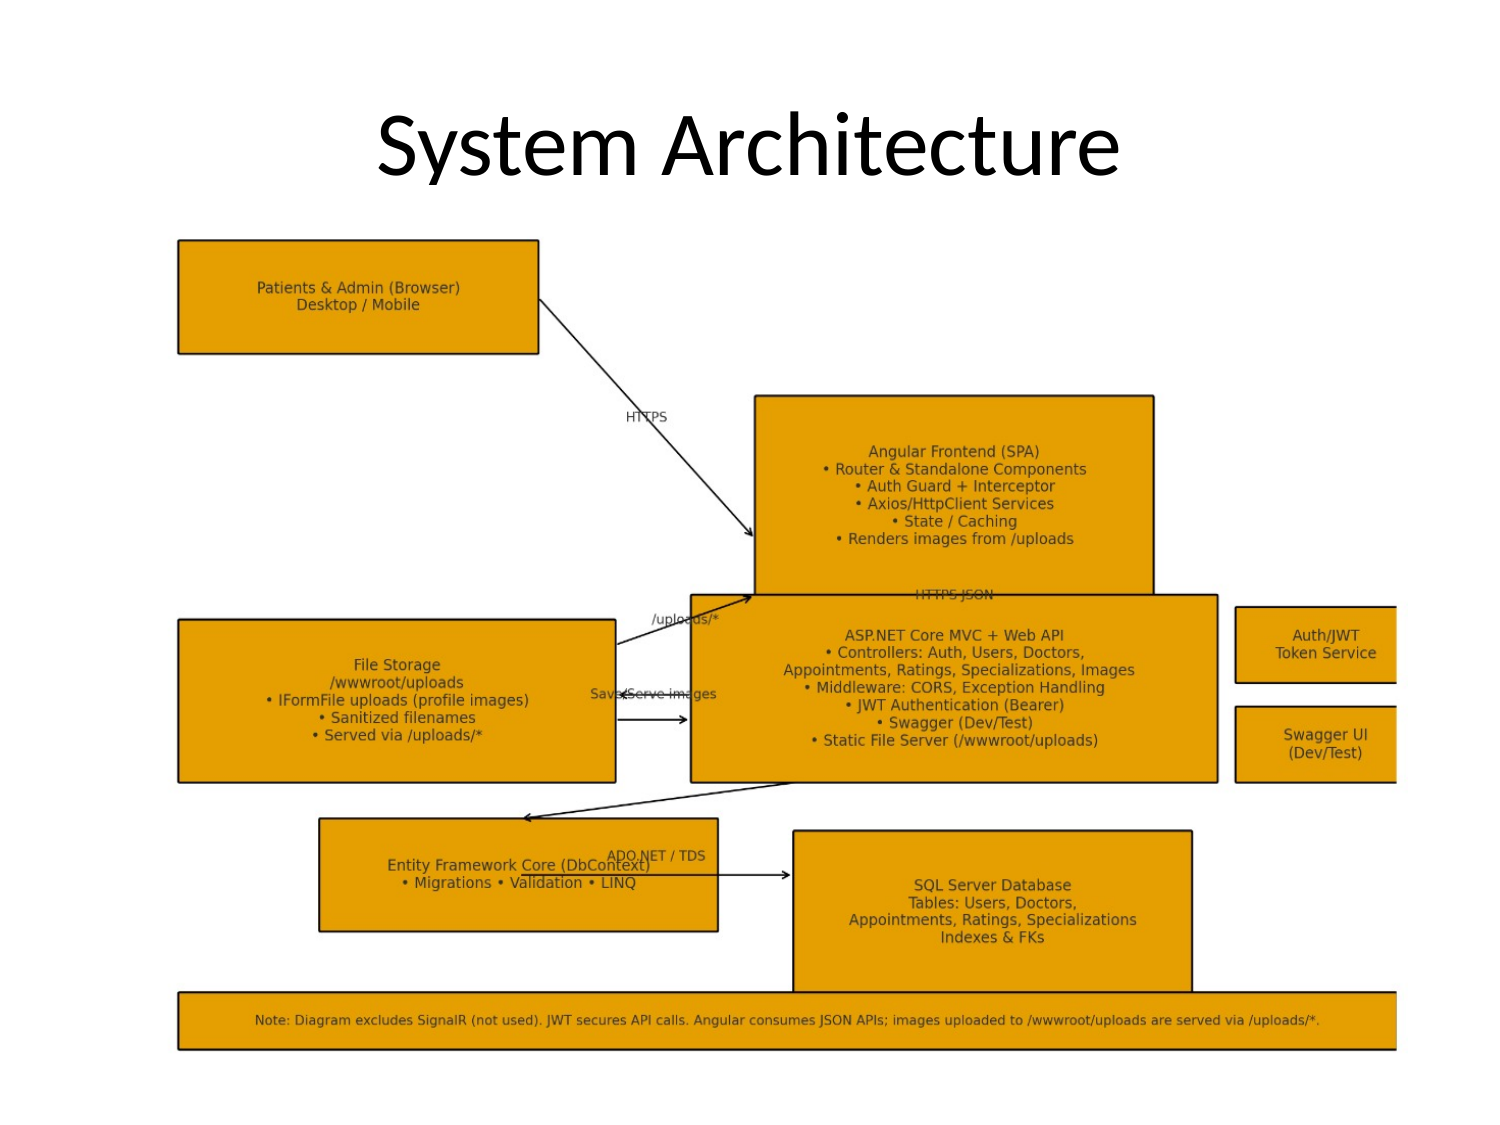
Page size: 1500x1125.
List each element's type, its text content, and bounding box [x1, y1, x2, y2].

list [102, 185, 1409, 1081]
title System Architecture [75, 45, 1425, 233]
